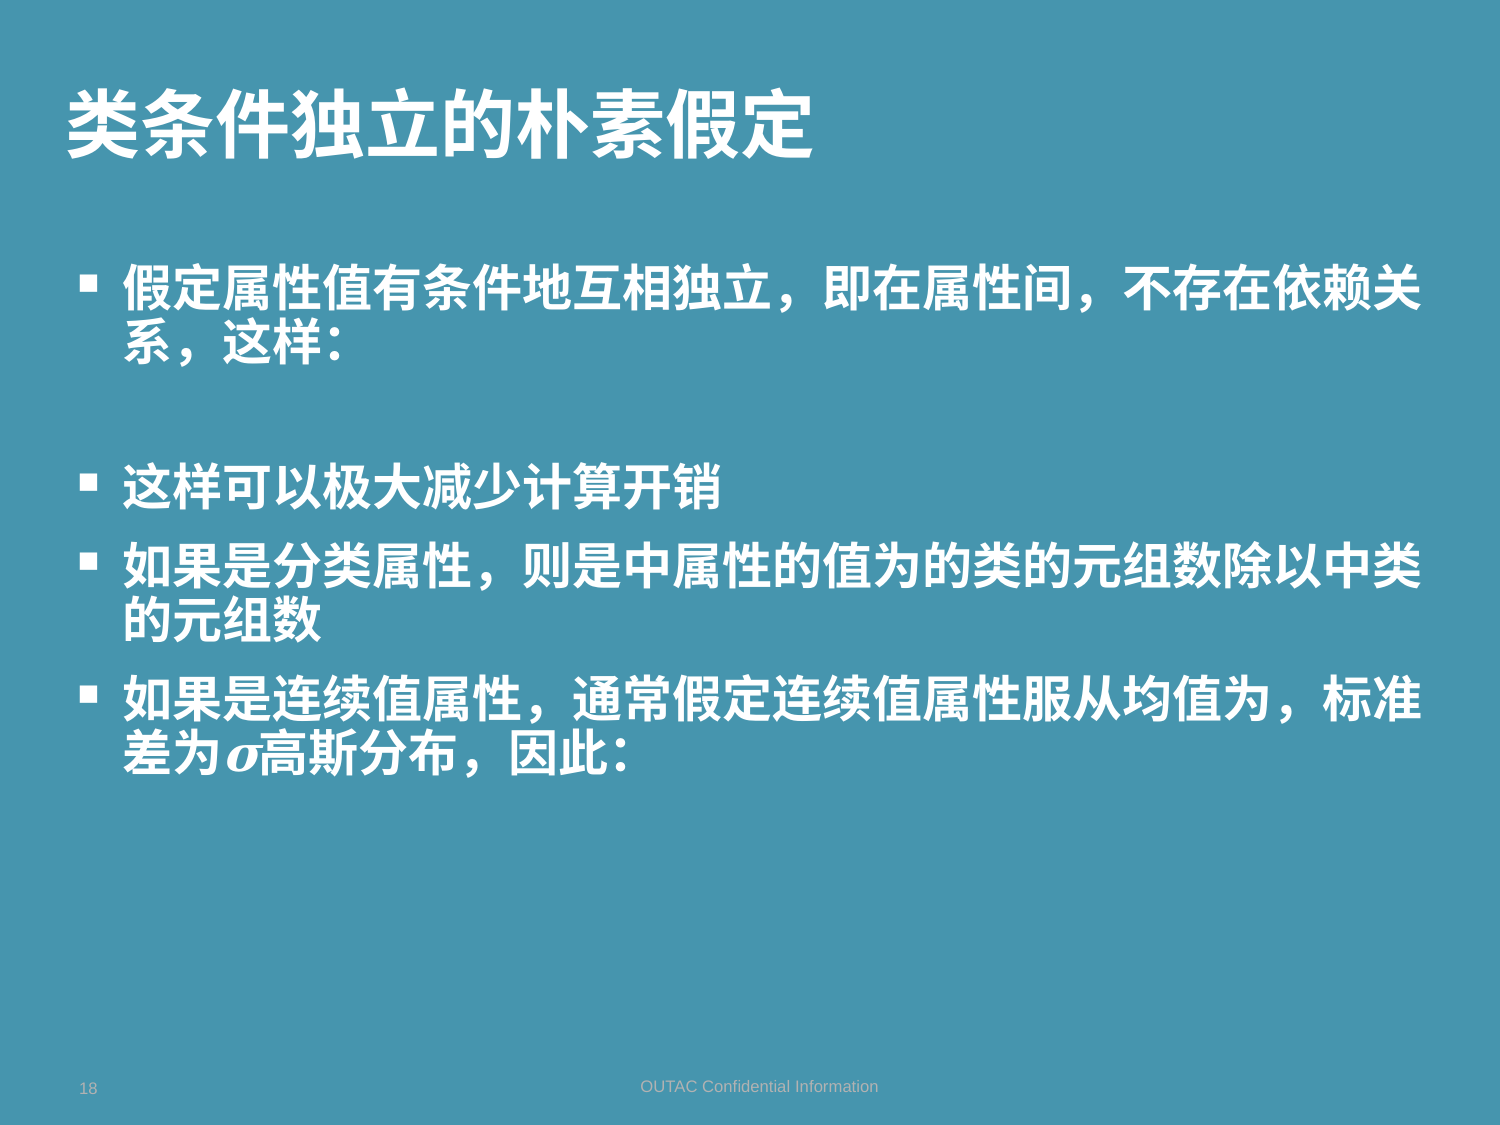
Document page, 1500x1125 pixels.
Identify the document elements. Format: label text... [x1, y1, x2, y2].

slide_number 18 [64, 1070, 415, 1111]
title 类条件独立的朴素假定 [50, 24, 1450, 175]
